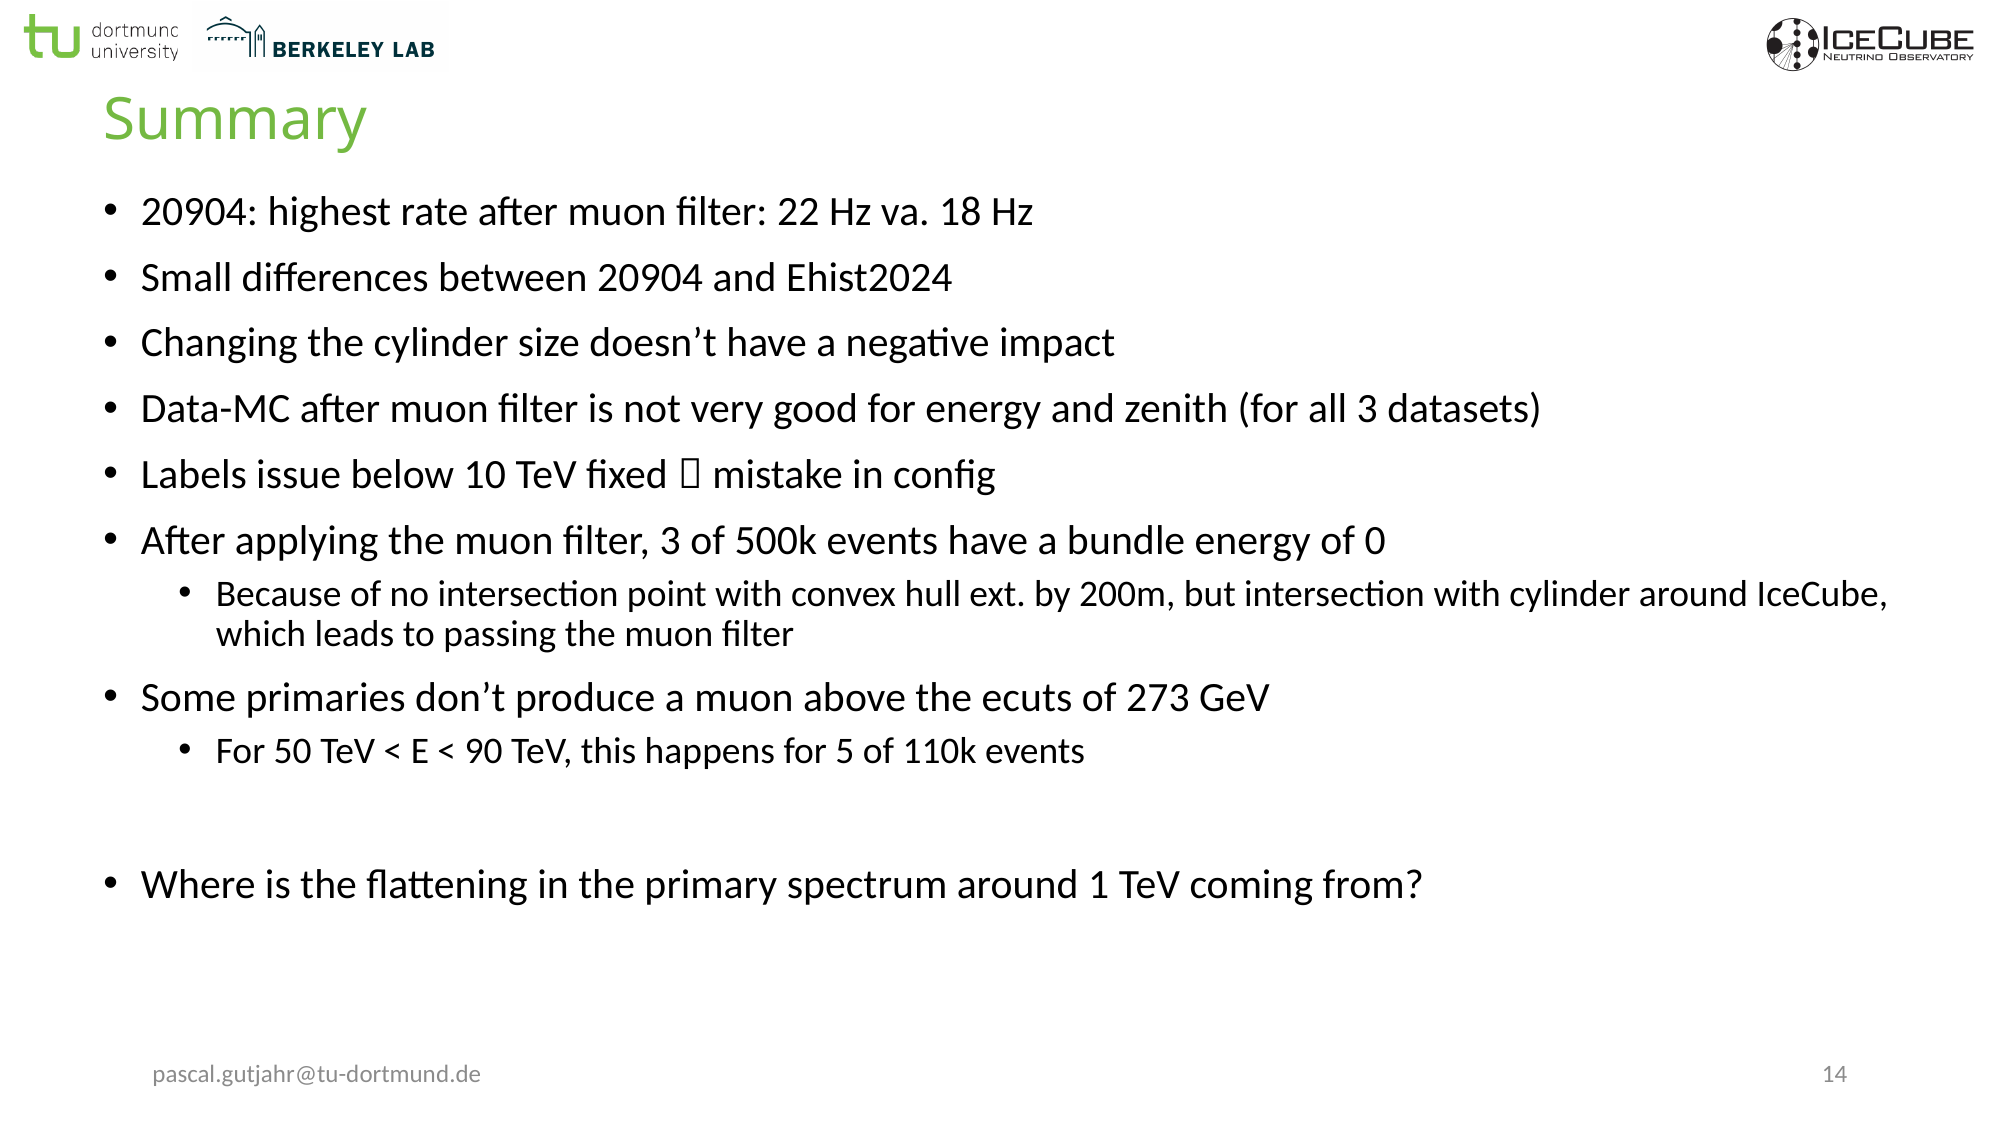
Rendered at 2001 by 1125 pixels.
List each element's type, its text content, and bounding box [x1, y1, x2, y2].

list 20904: highest rate after muon filter: 22 Hz va. 18 Hz Small differences between 20904 and Ehist2024 Changing the cylinder size doesn’t have a negative impact Data-MC after muon filter is not very good for energy and zenith (for all 3 datasets) Labels issue below 10 TeV fixed  mistake in config After applying the muon filter, 3 of 500k events have a bundle energy of 0 Because of no intersection point with convex hull ext. by 200m, but intersection with cylinder around IceCube, which leads to passing the muon filter Some primaries don’t produce a muon above the ecuts of 273 GeV For 50 TeV < E < 90 TeV, this happens for 5 of 110k events Where is the flattening in the primary spectrum around 1 TeV coming from? [88, 181, 1977, 1014]
slide_number 14 [1412, 1042, 1863, 1103]
title Summary [88, 59, 1977, 181]
picture [192, 1, 449, 59]
slide_number pascal.gutjahr@tu-dortmund.de [137, 1042, 588, 1103]
